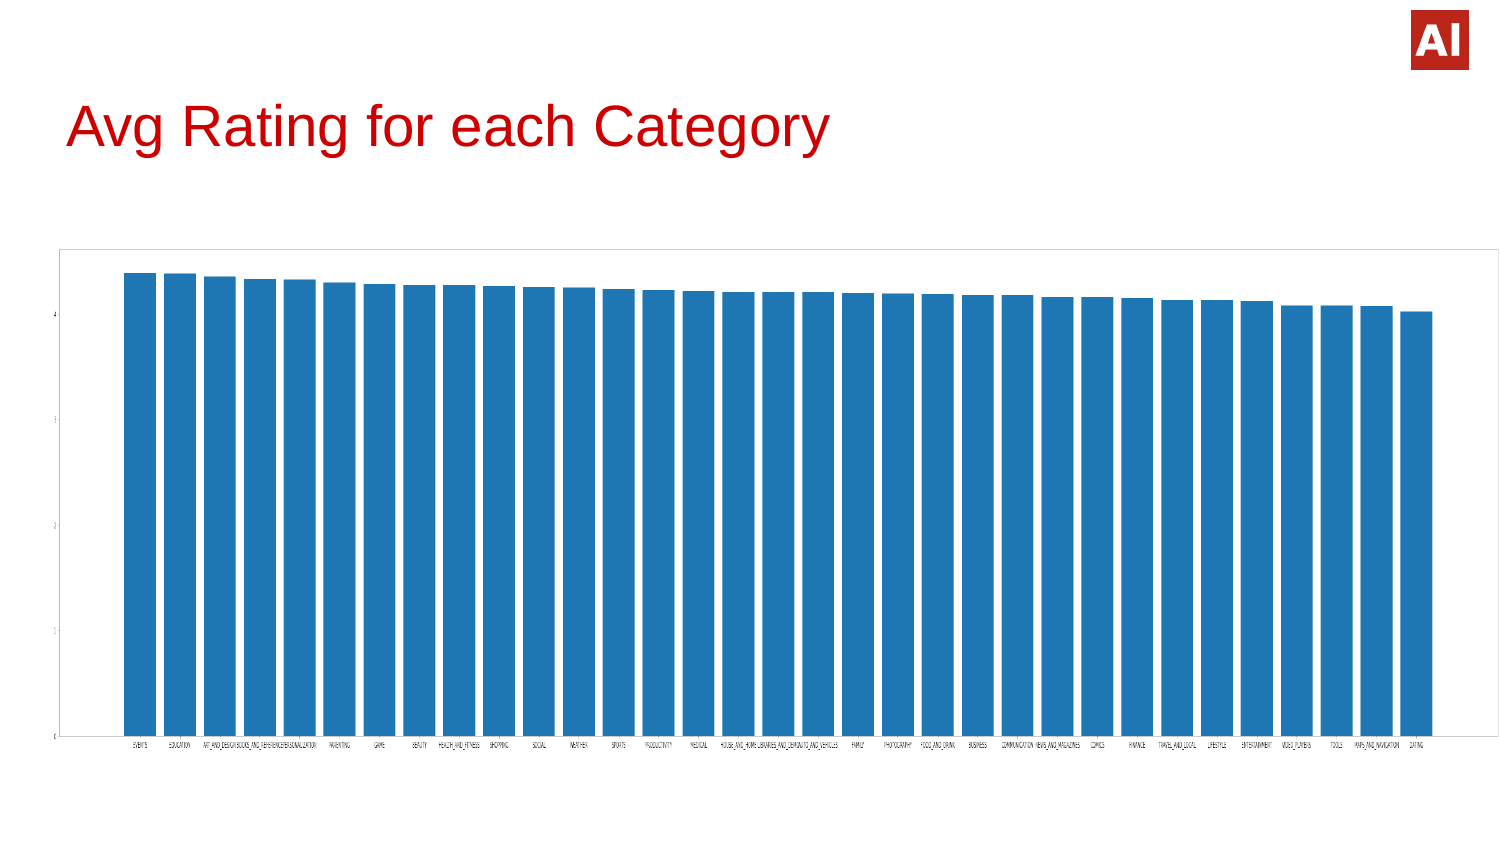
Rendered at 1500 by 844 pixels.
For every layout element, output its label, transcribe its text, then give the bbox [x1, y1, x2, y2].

title Avg Rating for each Category [51, 72, 1449, 167]
picture [1411, 10, 1469, 70]
picture [50, 244, 1500, 754]
